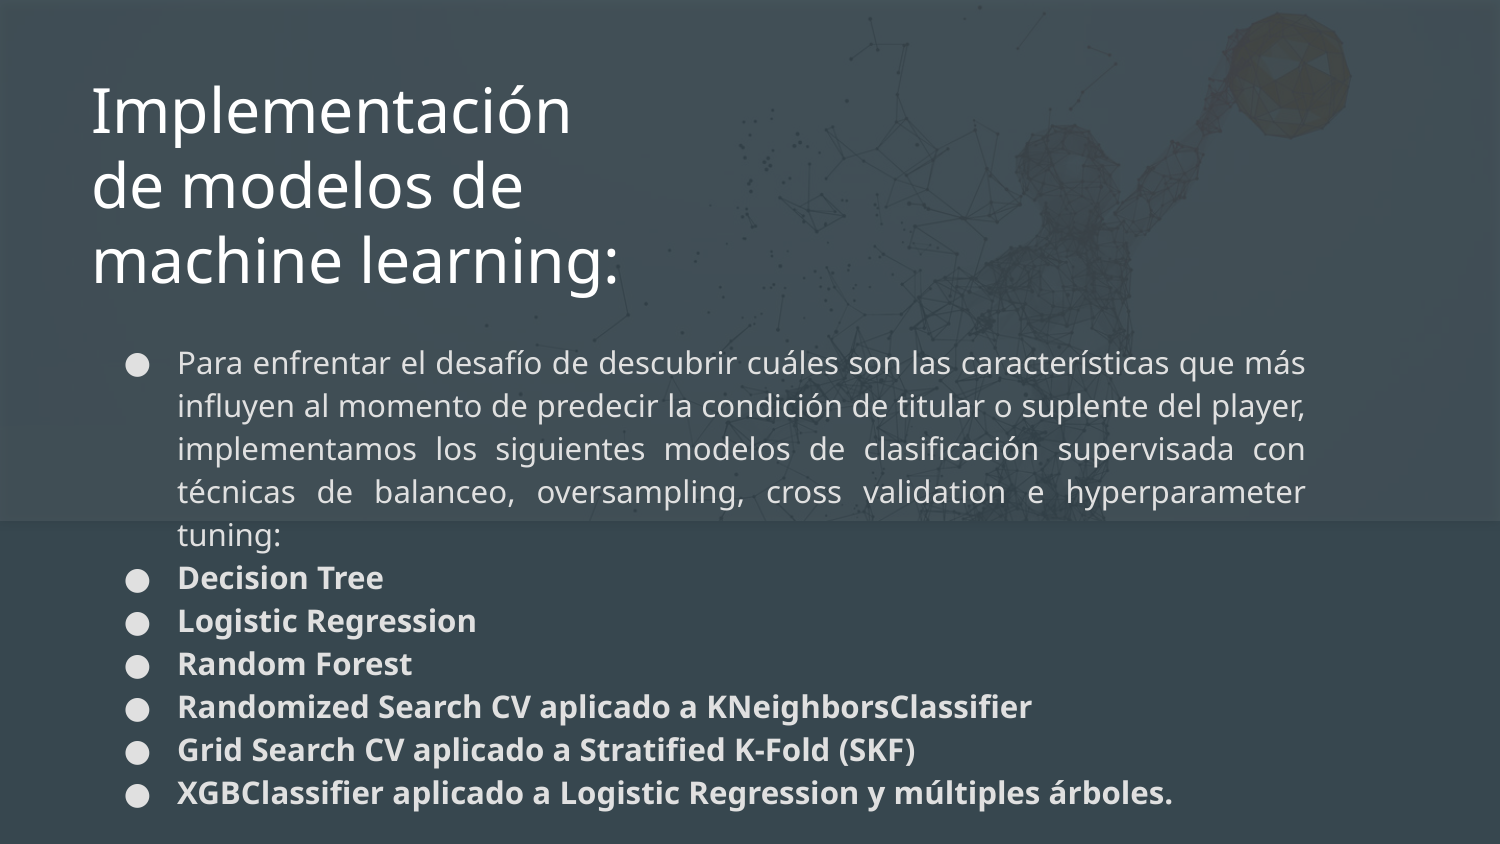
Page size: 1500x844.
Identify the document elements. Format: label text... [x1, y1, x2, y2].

picture [0, 0, 1500, 522]
list Para enfrentar el desafío de descubrir cuáles son las características que más influyen al momento de predecir la condición de titular o suplente del player, implementamos los siguientes modelos de clasificación supervisada con técnicas de balanceo, oversampling, cross validation e hyperparameter tuning: Decision Tree Logistic Regression Random Forest Randomized Search CV aplicado a KNeighborsClassifier Grid Search CV aplicado a Stratified K-Fold (SKF) XGBClassifier aplicado a Logistic Regression y múltiples árboles. [87, 530, 1323, 804]
